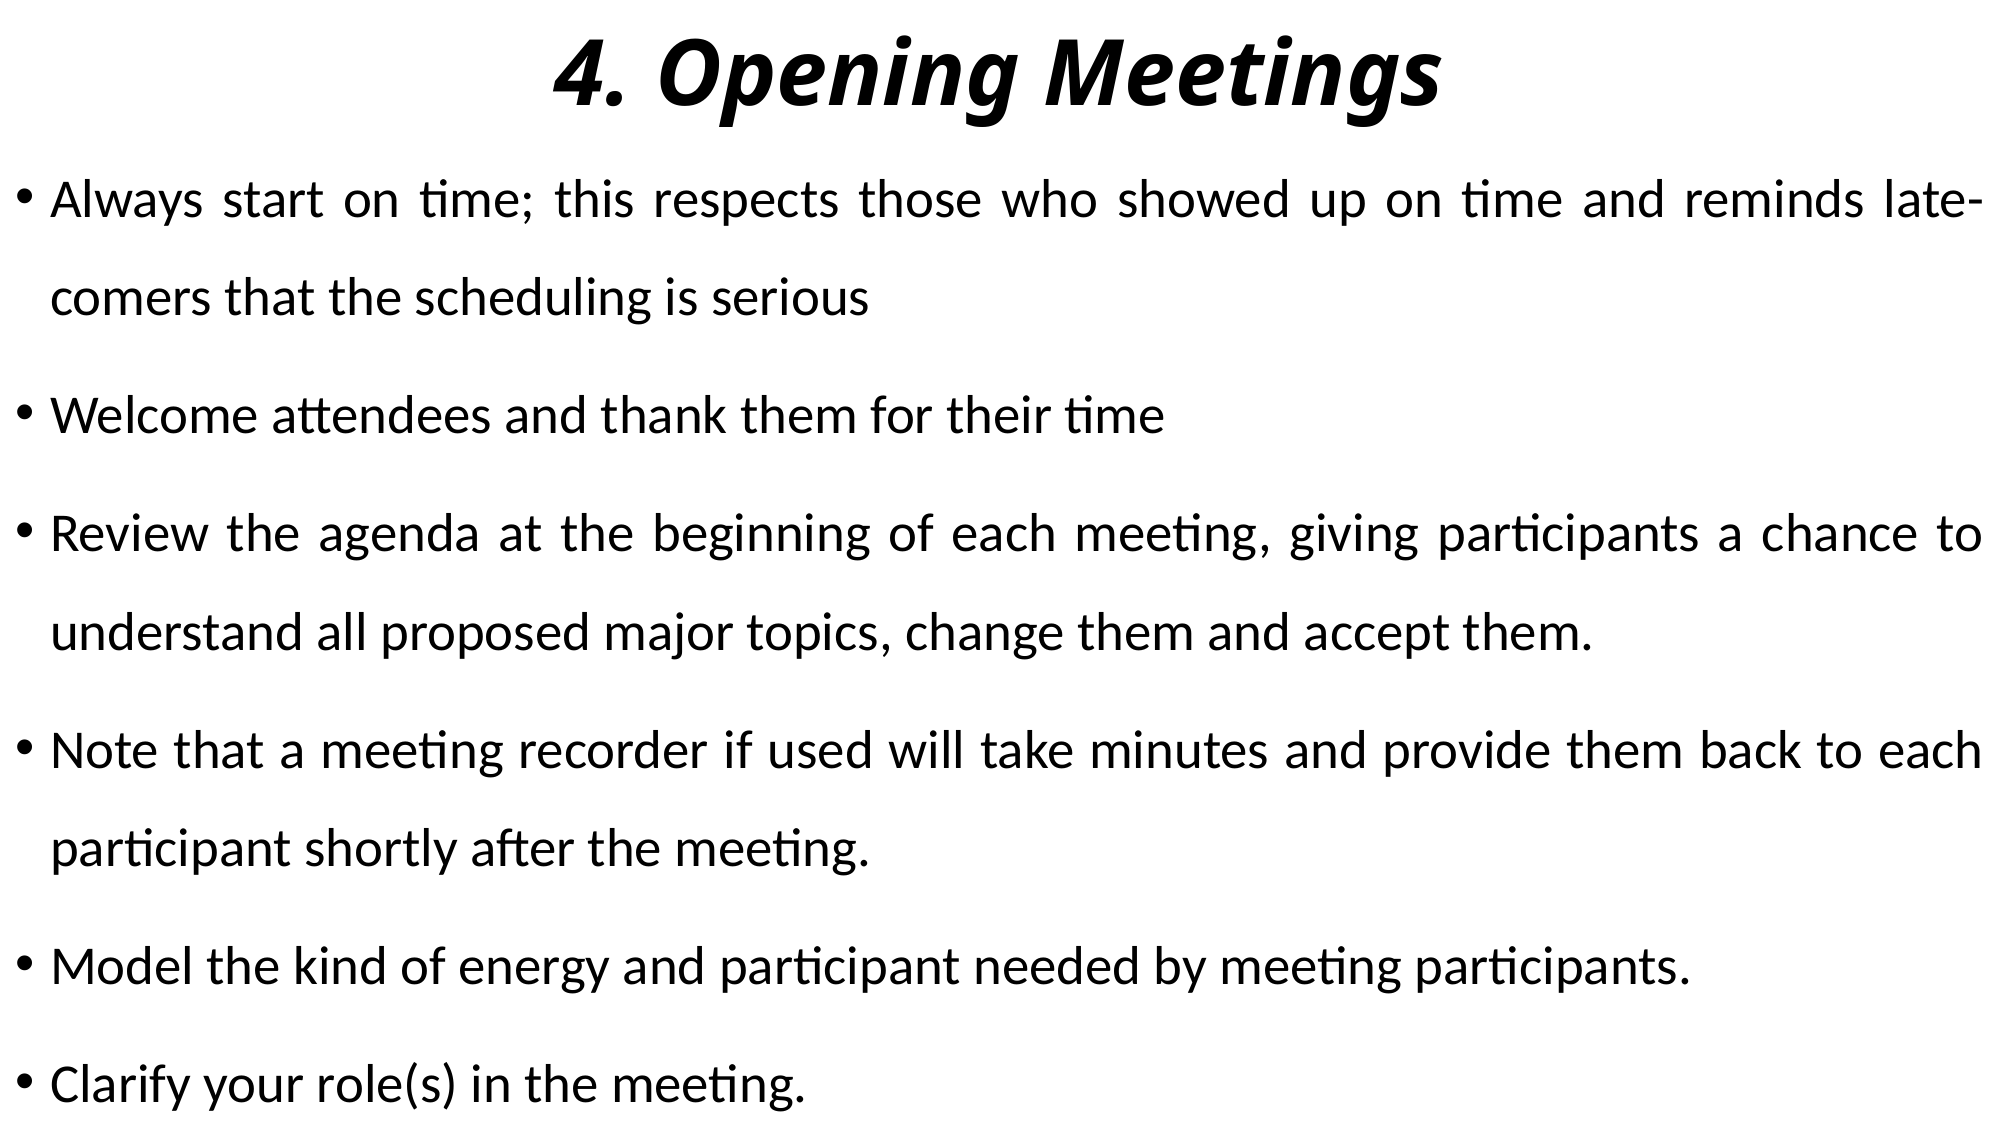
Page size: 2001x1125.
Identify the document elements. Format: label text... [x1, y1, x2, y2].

list Always start on time; this respects those who showed up on time and reminds late-comers that the scheduling is serious Welcome attendees and thank them for their time Review the agenda at the beginning of each meeting, giving participants a chance to understand all proposed major topics, change them and accept them. Note that a meeting recorder if used will take minutes and provide them back to each participant shortly after the meeting. Model the kind of energy and participant needed by meeting participants. Clarify your role(s) in the meeting. [0, 122, 2000, 1125]
title 4. Opening Meetings [137, 0, 1863, 122]
